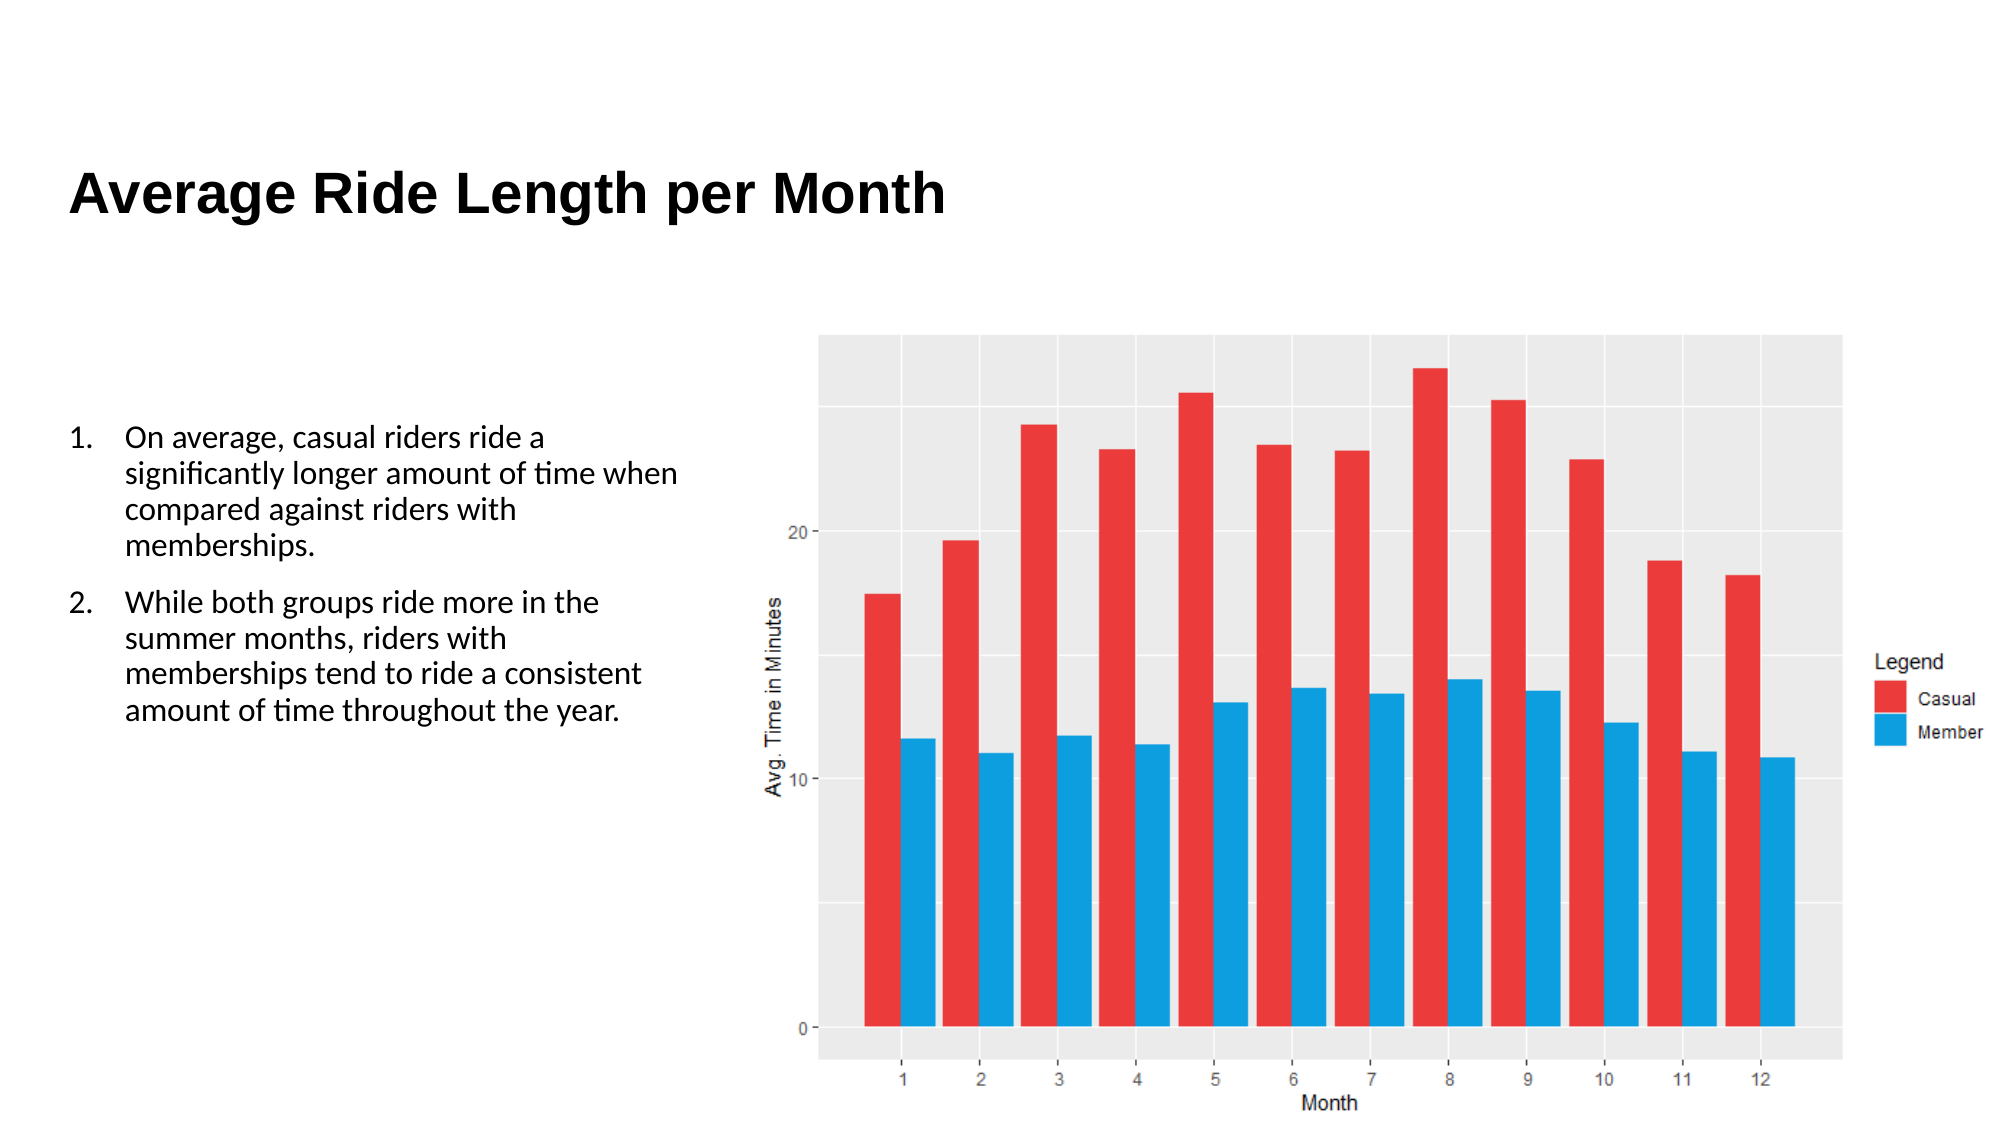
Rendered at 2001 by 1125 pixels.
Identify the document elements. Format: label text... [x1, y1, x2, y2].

title Average Ride Length per Month [53, 63, 2000, 326]
picture [757, 325, 2000, 1125]
list On average, casual riders ride a significantly longer amount of time when compared against riders with memberships. While both groups ride more in the summer months, riders with memberships tend to ride a consistent amount of time throughout the year. [53, 412, 699, 1038]
